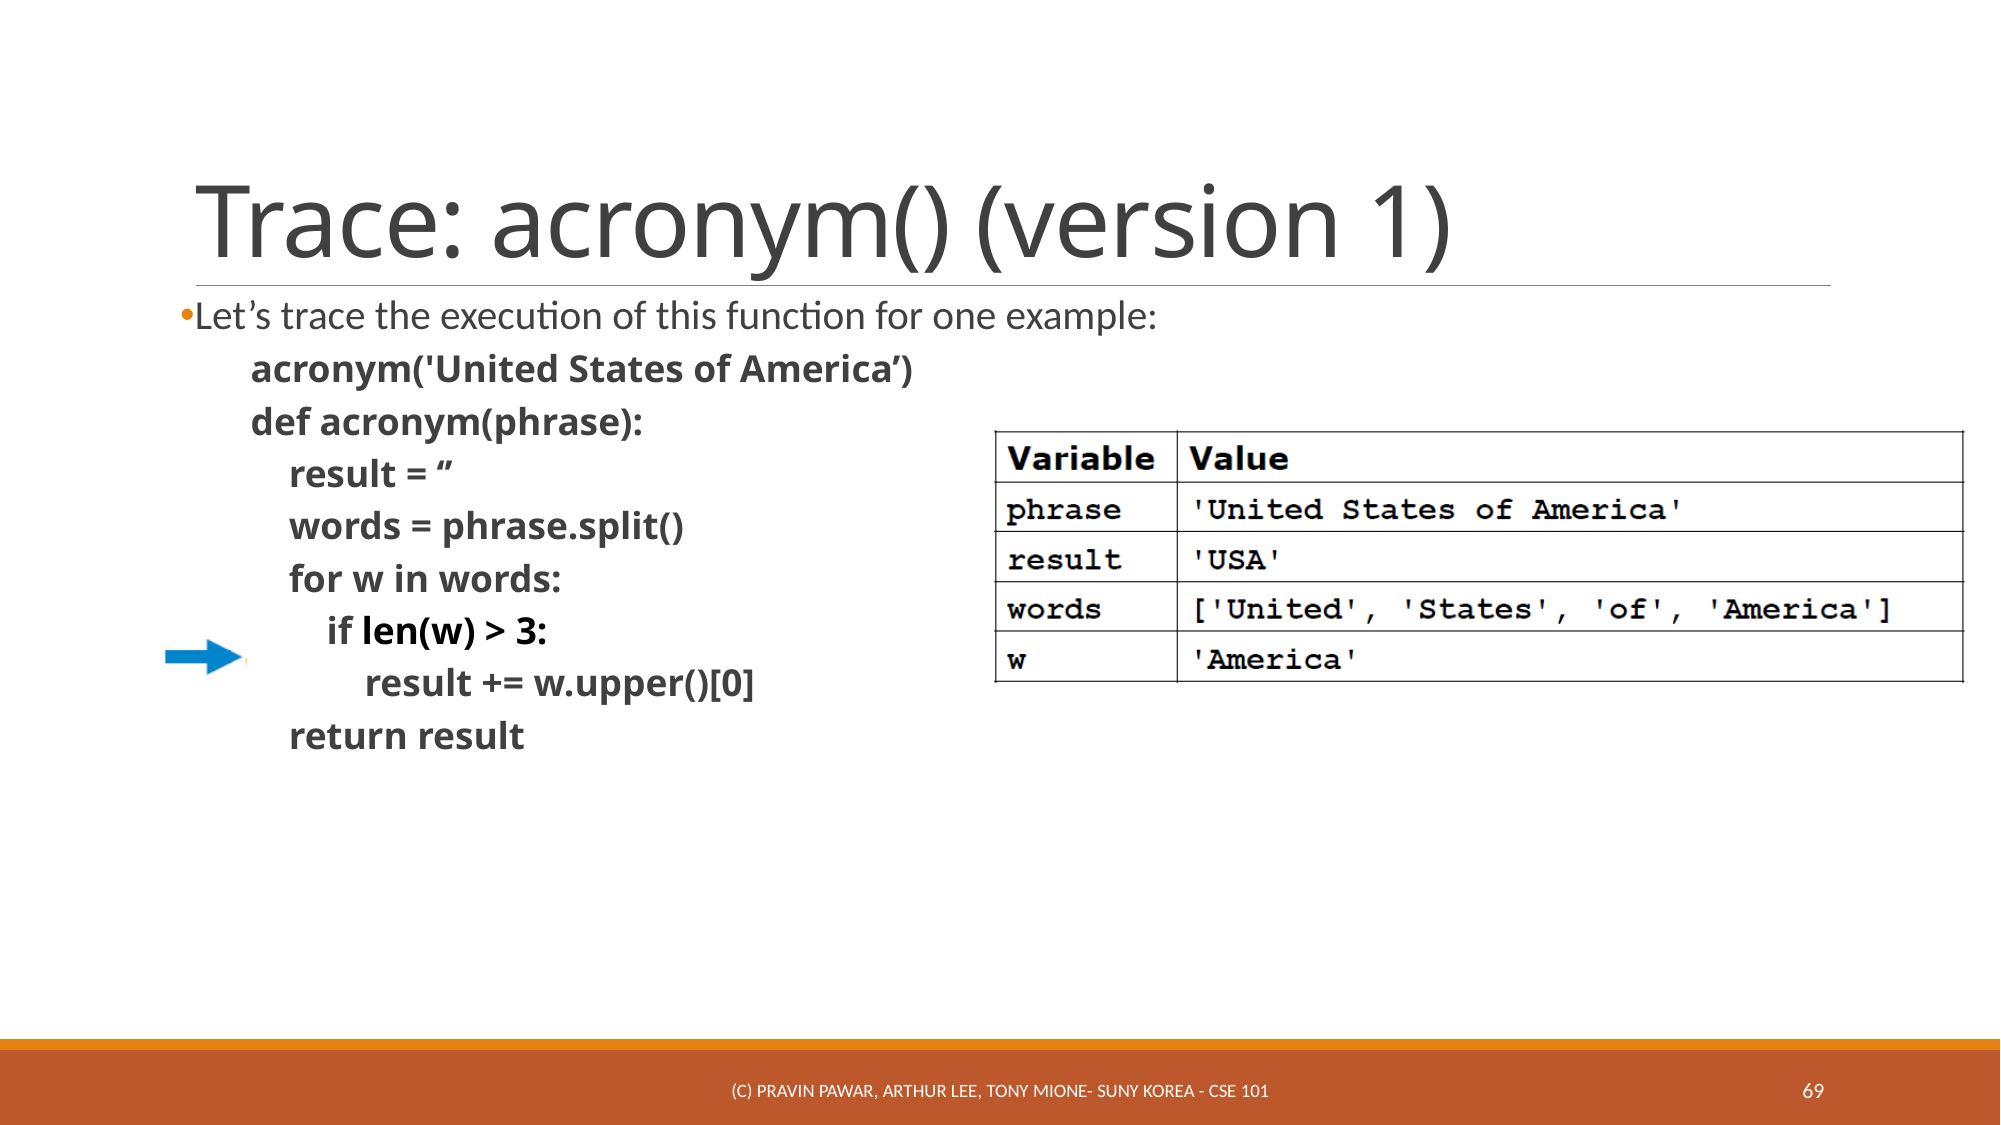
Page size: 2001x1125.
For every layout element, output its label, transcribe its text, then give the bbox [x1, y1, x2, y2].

slide_number 69 [1624, 1059, 1840, 1120]
picture [151, 629, 247, 682]
picture [989, 425, 1973, 684]
footer (c) Pravin Pawar, Arthur Lee, Tony Mione- SUNY Korea - CSE 101 [604, 1059, 1396, 1120]
list Let’s trace the execution of this function for one example: acronym('United States of America’) def acronym(phrase): result = ‘’ words = phrase.split() for w in words: if len(w) > 3: result += w.upper()[0] return result [180, 286, 1830, 767]
title Trace: acronym() (version 1) [180, 47, 1830, 285]
